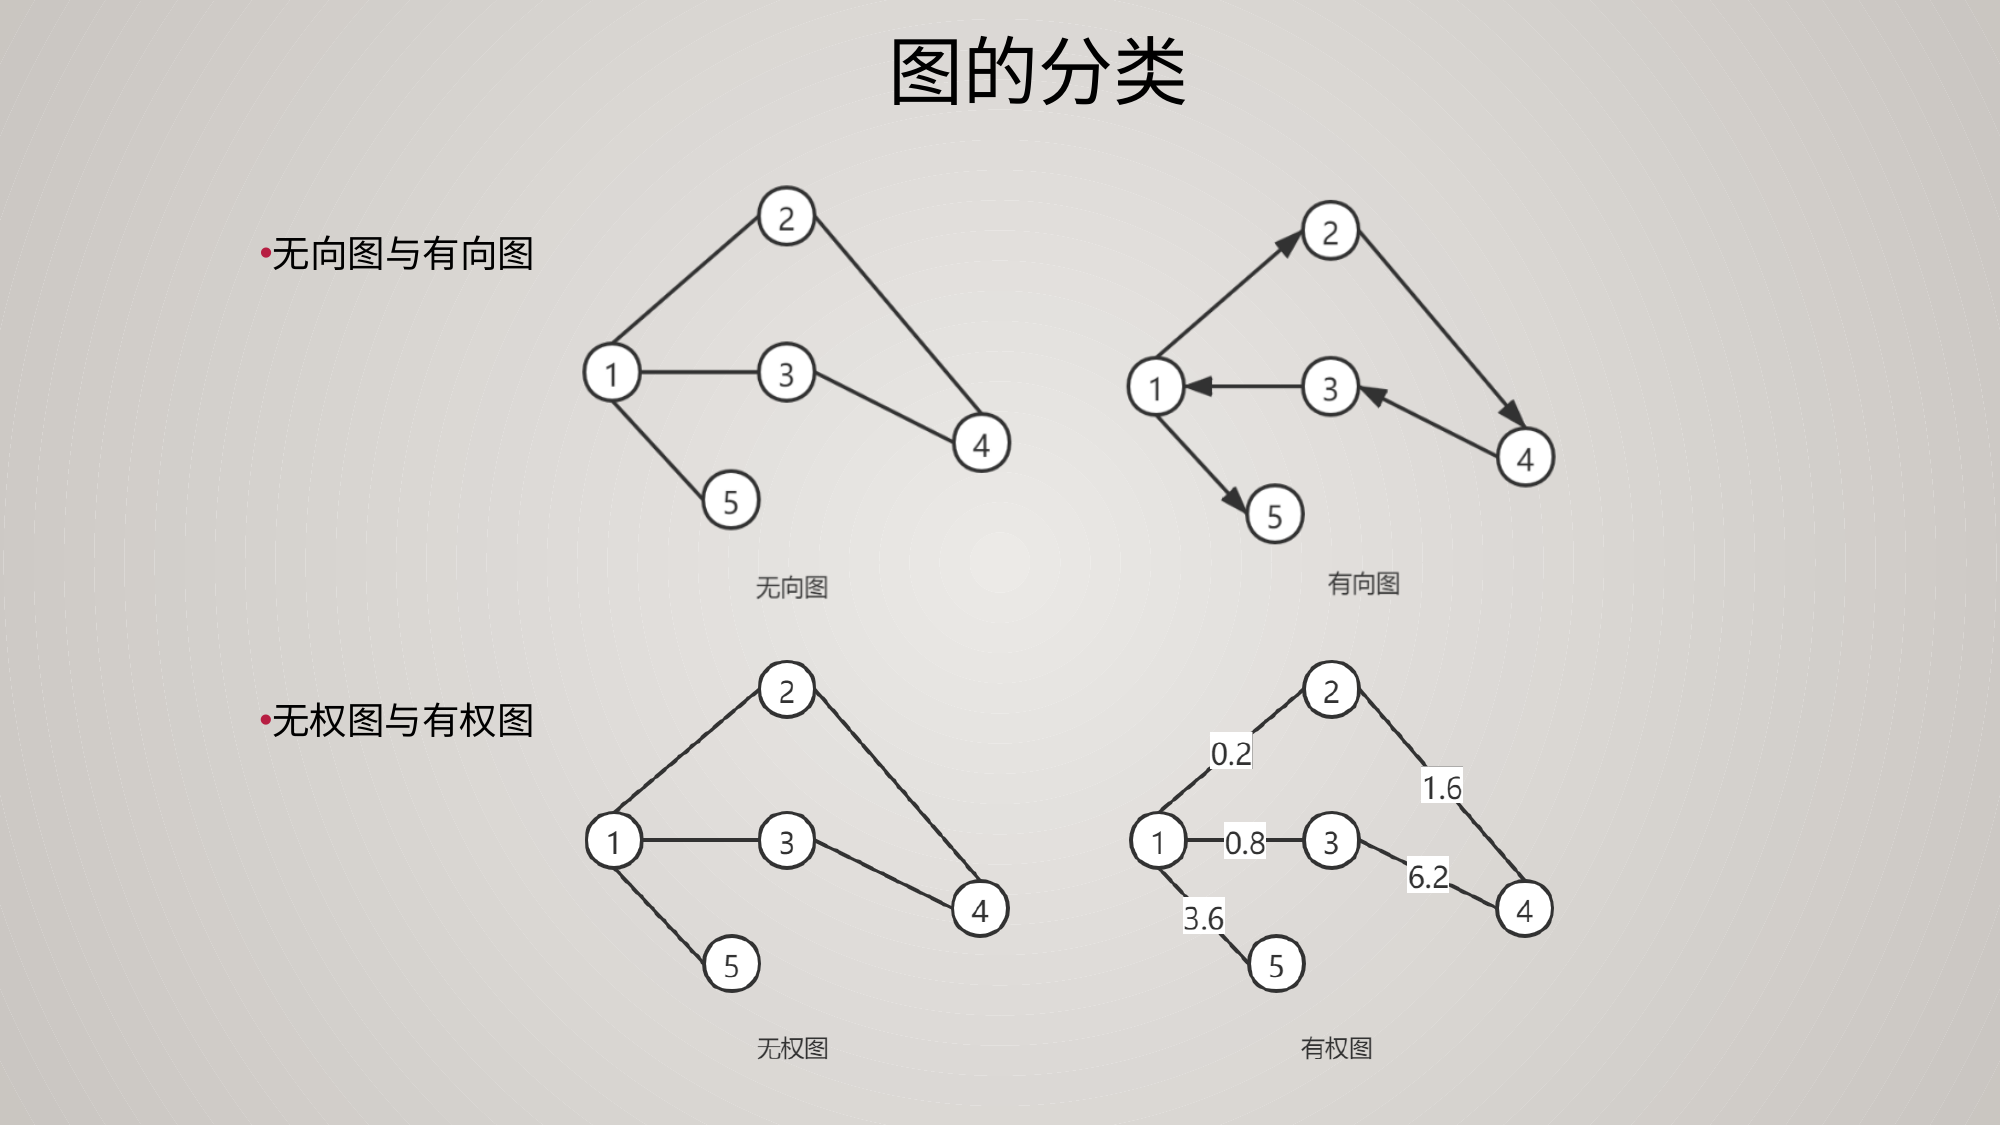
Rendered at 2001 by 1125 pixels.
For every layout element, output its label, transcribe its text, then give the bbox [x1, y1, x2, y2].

picture [538, 178, 1600, 613]
picture [540, 649, 1598, 1084]
title 图的分类 [540, 27, 1538, 178]
list 无向图与有向图 [163, 216, 538, 389]
text_box 无权图与有权图 [163, 682, 540, 826]
